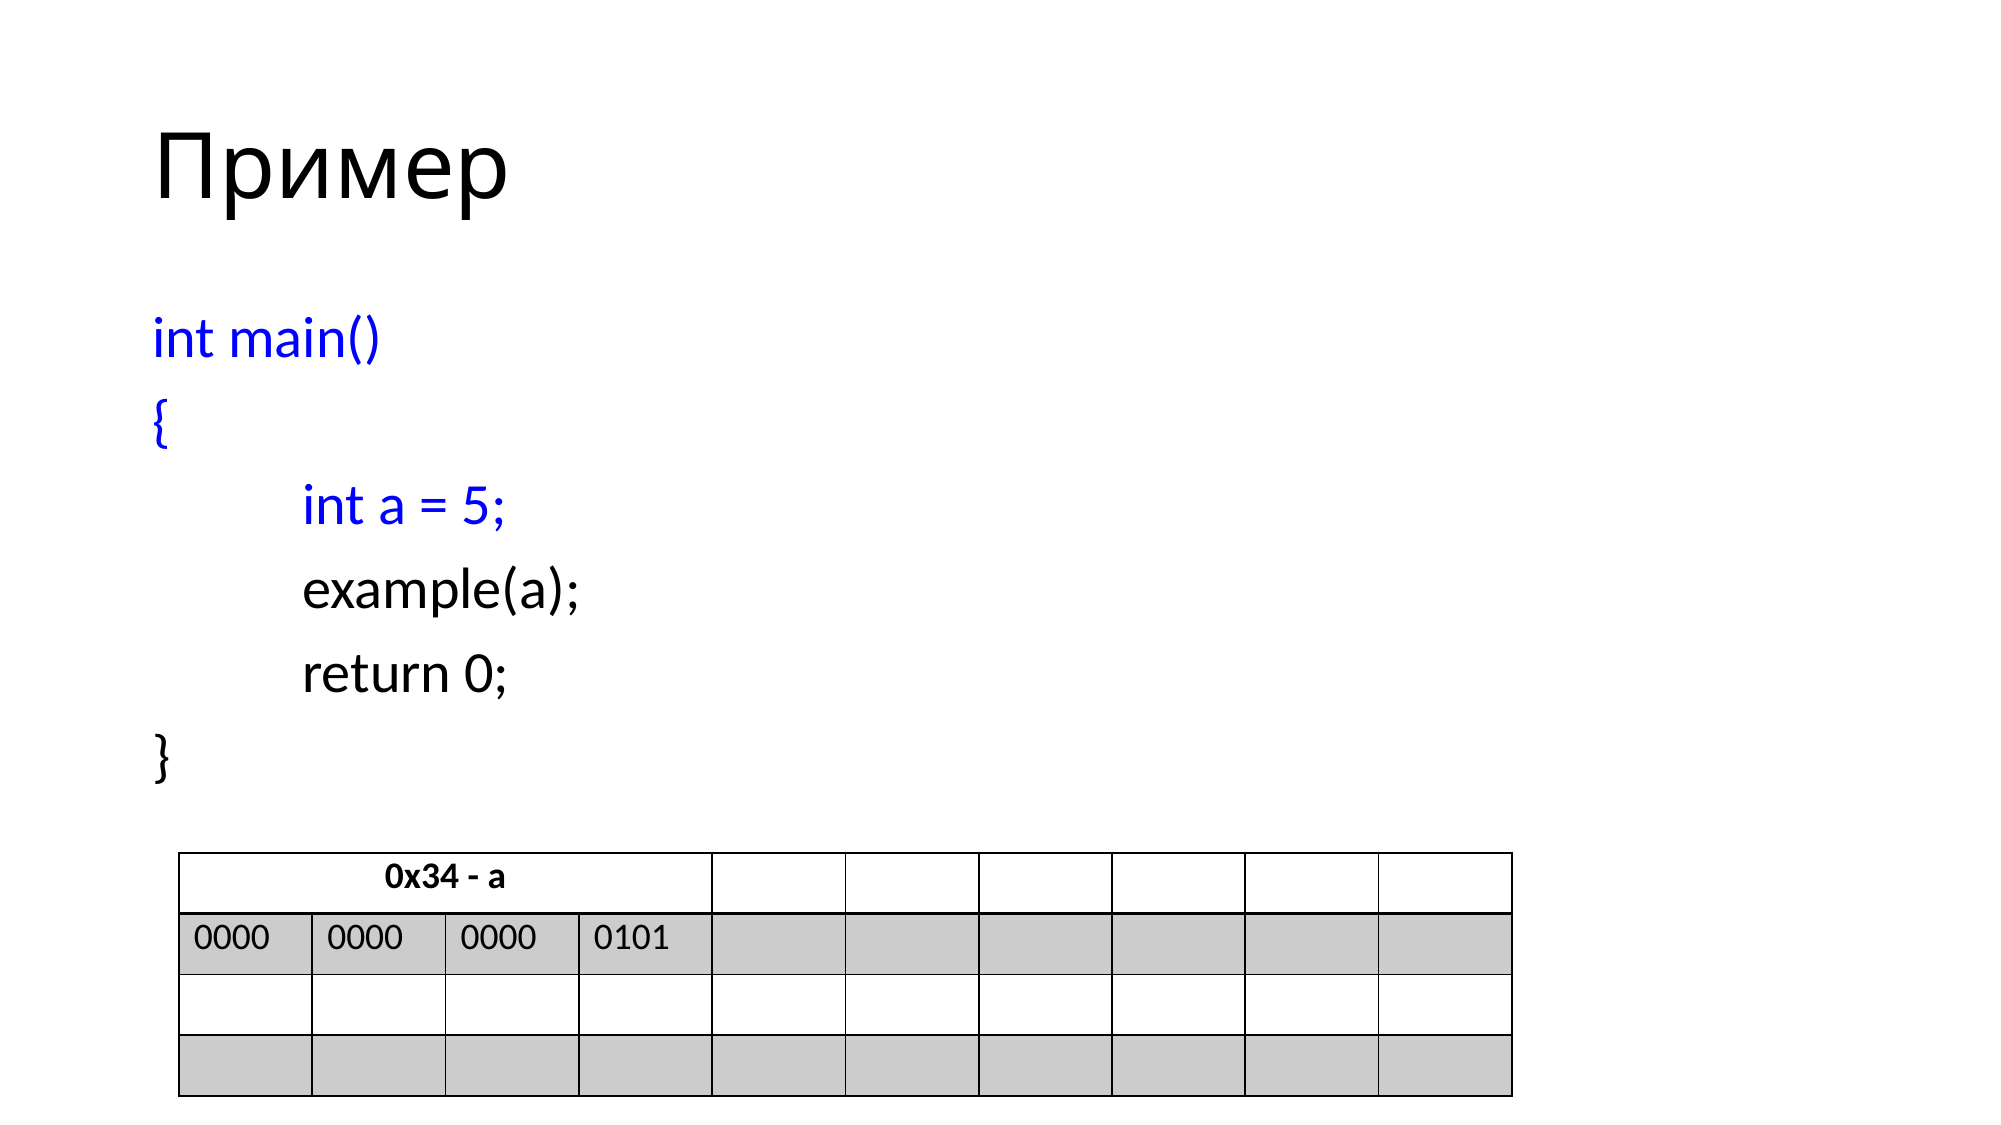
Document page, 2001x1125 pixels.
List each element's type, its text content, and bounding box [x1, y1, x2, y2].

table_cell [980, 975, 1111, 1034]
table_cell [1379, 975, 1511, 1034]
table_cell [1379, 1036, 1511, 1095]
table_cell [1246, 915, 1378, 974]
table_cell [713, 915, 845, 974]
title Пример [137, 59, 1863, 278]
table_cell 0000 [180, 915, 311, 974]
table_header [846, 854, 978, 912]
table_cell [846, 975, 978, 1034]
table_cell [1379, 915, 1511, 974]
table_header [1246, 854, 1378, 912]
table_cell [1113, 915, 1244, 974]
list int main() { int a = 5; example(a); return 0; } [137, 299, 1863, 1014]
table_cell [713, 1036, 845, 1095]
table_cell [980, 1036, 1111, 1095]
table_cell [580, 975, 711, 1034]
table_header [1379, 854, 1511, 912]
table_cell [1246, 1036, 1378, 1095]
table_cell [180, 975, 311, 1034]
table_cell 0000 [313, 915, 445, 974]
table_cell [580, 1036, 711, 1095]
table_cell [1113, 1036, 1244, 1095]
table_cell [313, 1036, 445, 1095]
table_cell [846, 915, 978, 974]
table_cell 0101 [580, 915, 711, 974]
table_header [980, 854, 1111, 912]
table_cell [180, 1036, 311, 1095]
table_cell [1246, 975, 1378, 1034]
table_cell [446, 1036, 578, 1095]
table_cell [846, 1036, 978, 1095]
table_cell 0000 [446, 915, 578, 974]
table_header [713, 854, 845, 912]
table_header [1113, 854, 1244, 912]
table_cell [446, 975, 578, 1034]
table_cell [1113, 975, 1244, 1034]
table_header 0x34 - a [180, 854, 711, 912]
table_cell [980, 915, 1111, 974]
table_cell [713, 975, 845, 1034]
table_cell [313, 975, 445, 1034]
